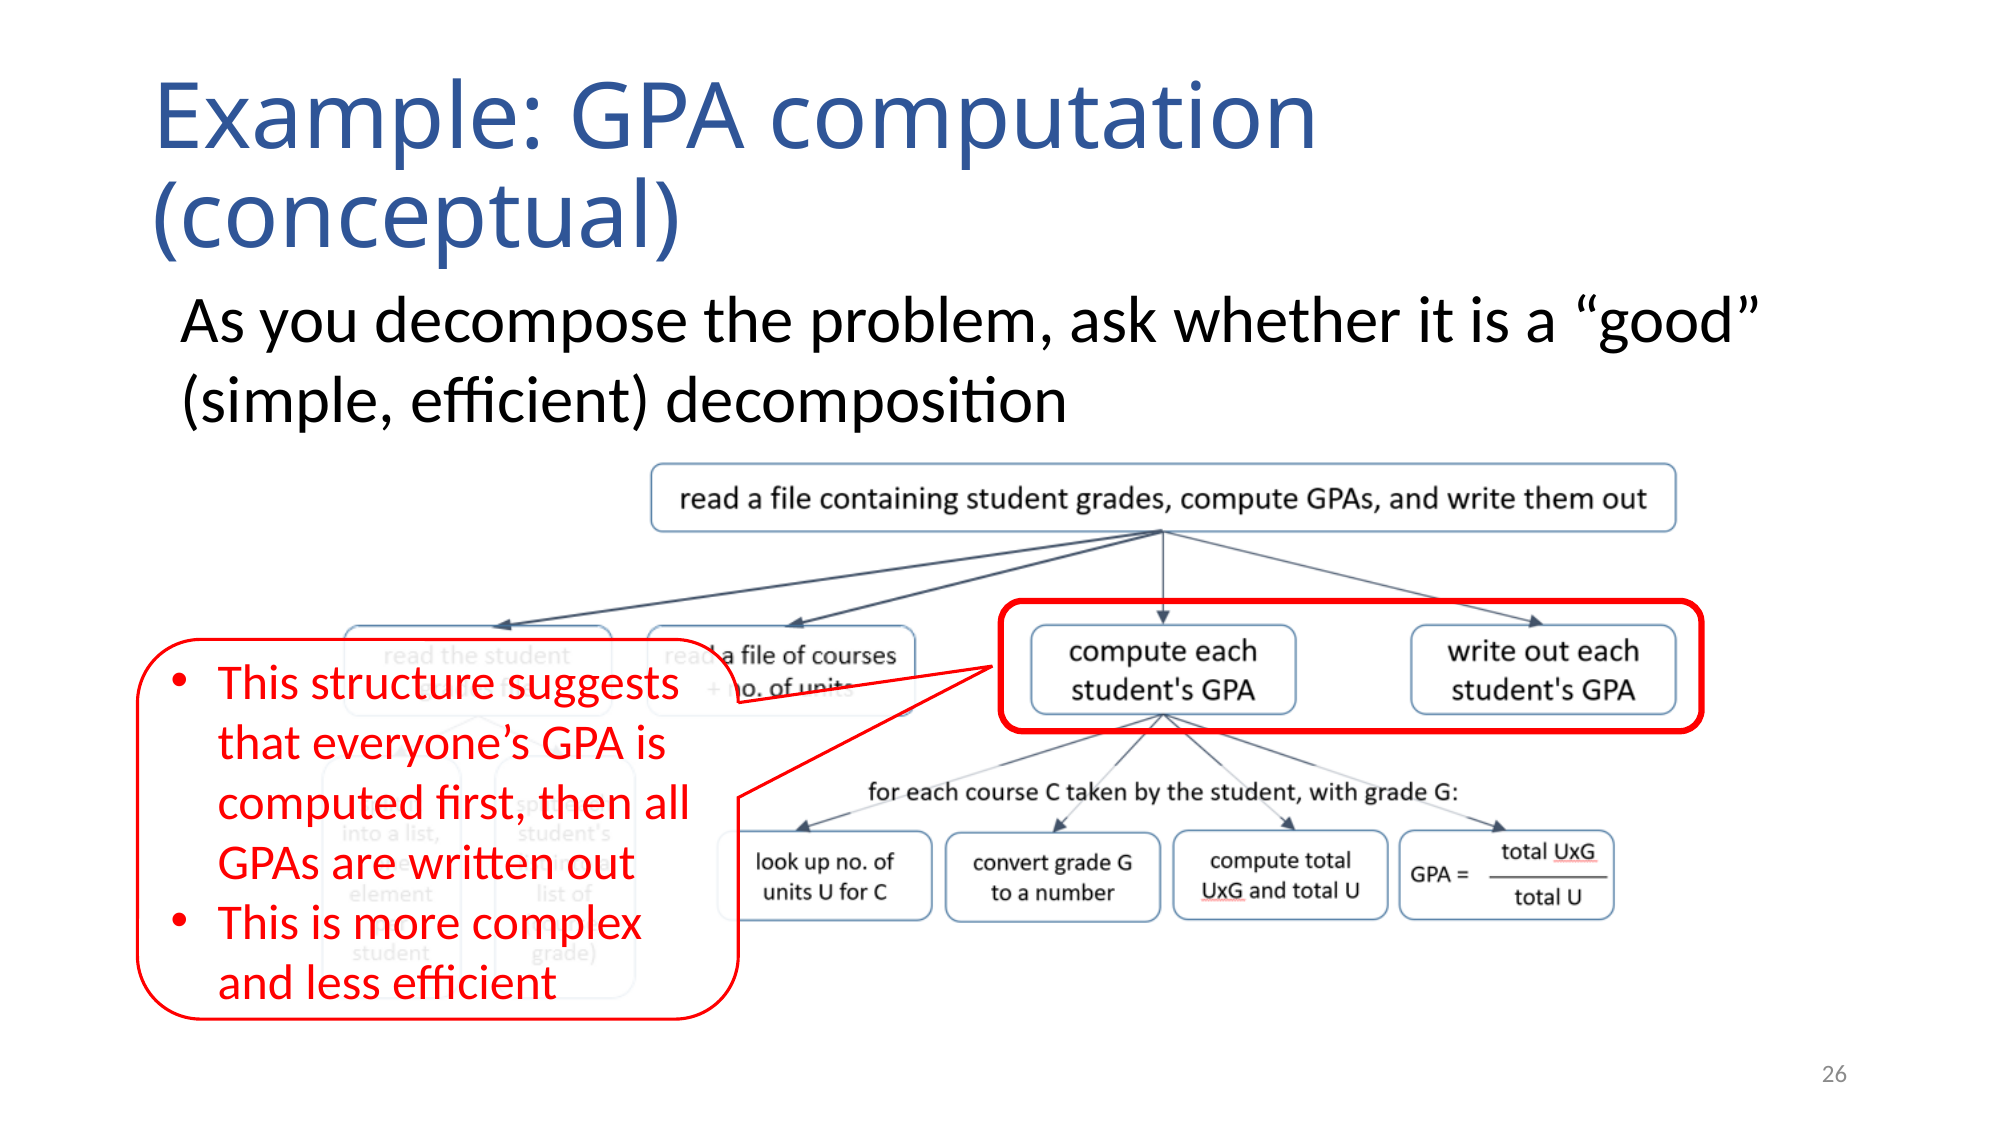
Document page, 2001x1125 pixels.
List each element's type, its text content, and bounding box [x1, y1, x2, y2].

text_box This structure suggests that everyone’s GPA is computed first, then all GPAs are written out This is more complex and less efficient [136, 638, 707, 1021]
title Example: GPA computation (conceptual) [137, 59, 1863, 278]
text_box [1684, 600, 1703, 732]
slide_number 26 [1412, 1042, 1863, 1103]
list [316, 452, 1684, 1012]
text_box As you decompose the problem, ask whether it is a “good” (simple, efficient) decomposition [165, 268, 1794, 444]
